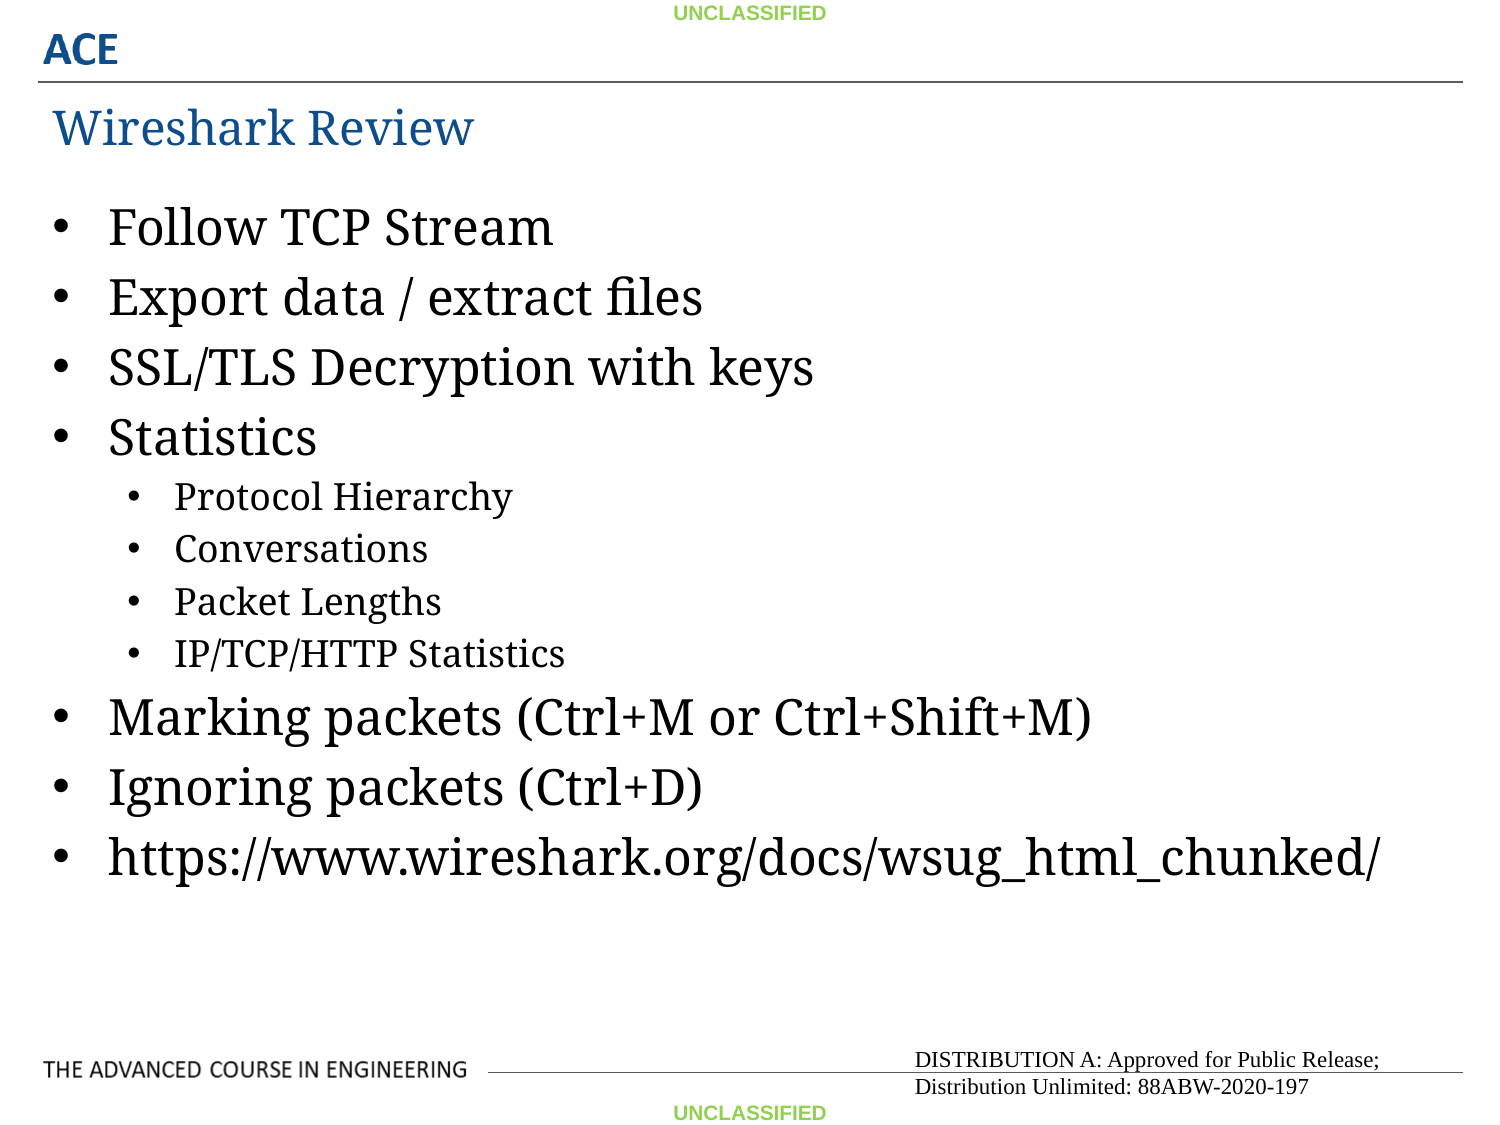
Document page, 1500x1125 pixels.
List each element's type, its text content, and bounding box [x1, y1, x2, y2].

list Follow TCP Stream Export data / extract files SSL/TLS Decryption with keys Statistics Protocol Hierarchy Conversations Packet Lengths IP/TCP/HTTP Statistics Marking packets (Ctrl+M or Ctrl+Shift+M) Ignoring packets (Ctrl+D) https://www.wireshark.org/docs/wsug_html_chunked/ [37, 187, 1463, 1027]
picture [37, 24, 122, 70]
picture [27, 1046, 488, 1100]
list Wireshark Review [37, 90, 1463, 163]
